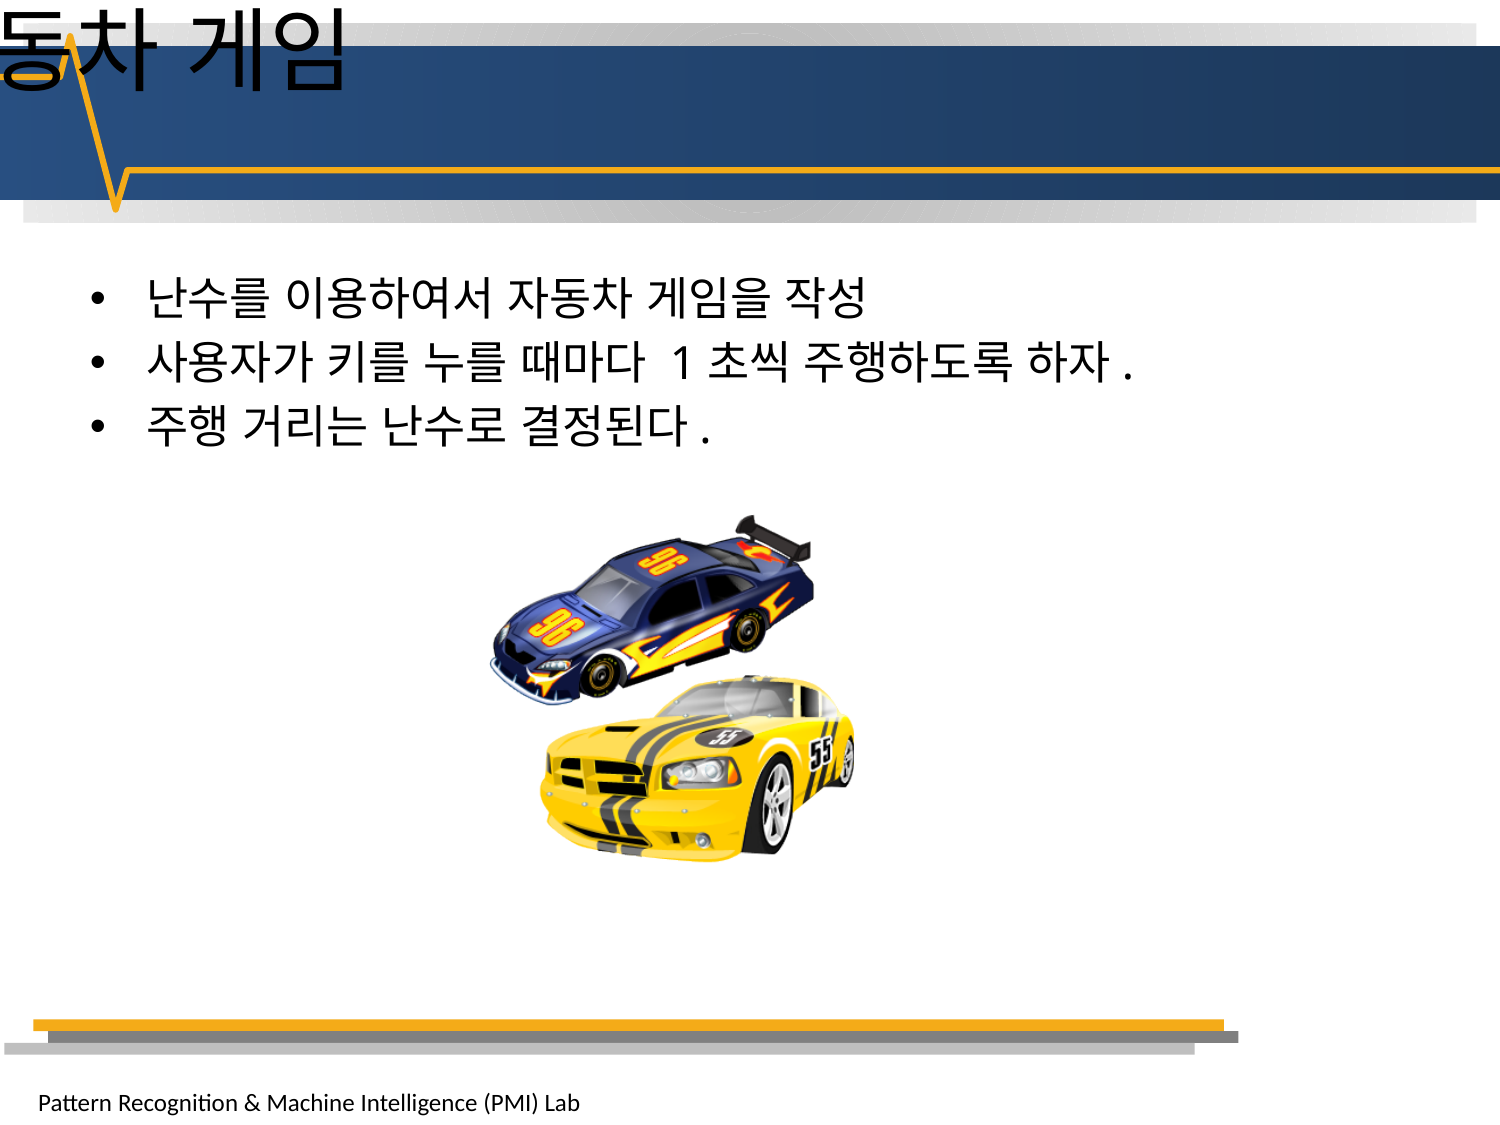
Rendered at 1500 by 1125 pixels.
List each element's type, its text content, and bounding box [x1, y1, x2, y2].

text_box [0, 0, 1500, 75]
list 난수를 이용하여서 자동차 게임을 작성 사용자가 키를 누를 때마다 1초씩 주행하도록 하자. 주행 거리는 난수로 결정된다. [75, 262, 1425, 985]
picture [482, 487, 862, 925]
